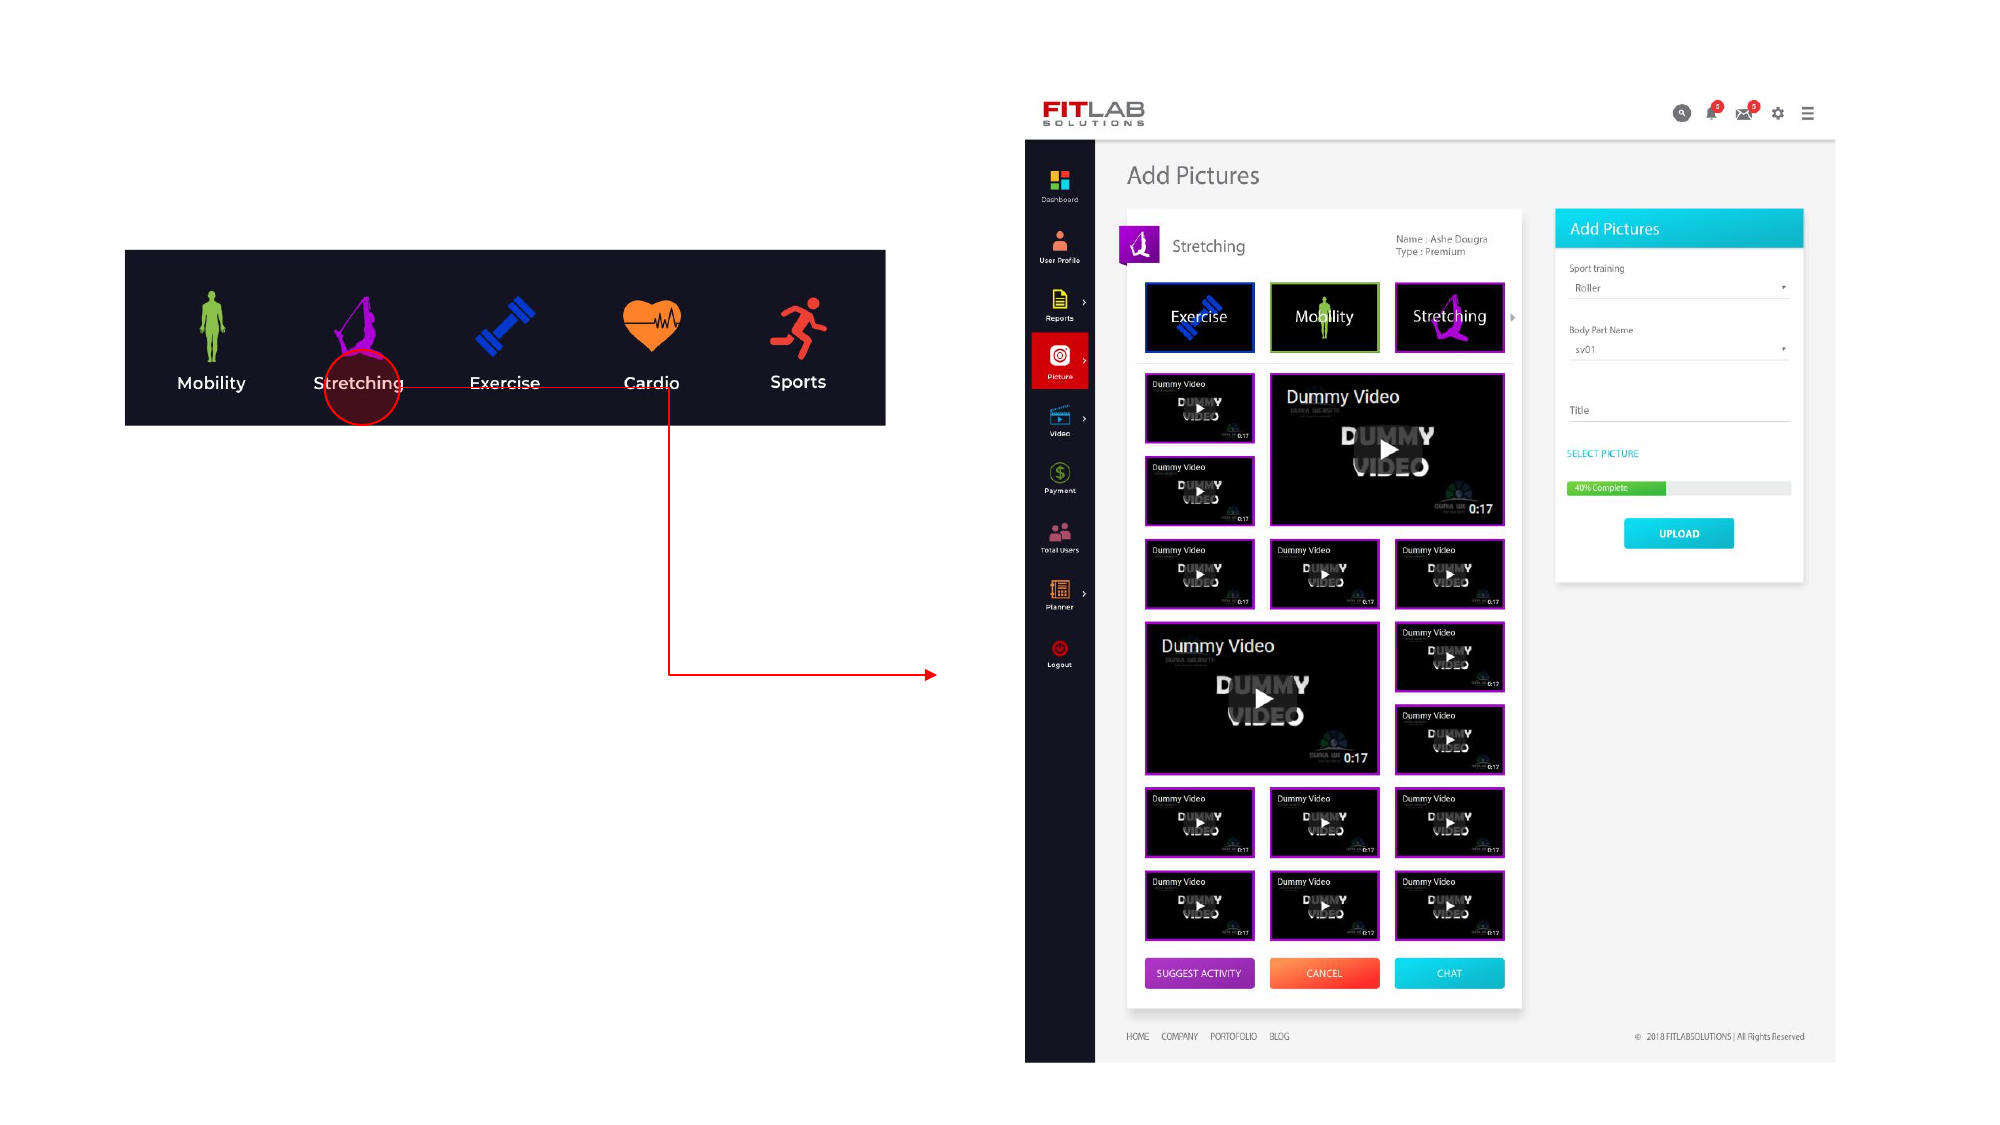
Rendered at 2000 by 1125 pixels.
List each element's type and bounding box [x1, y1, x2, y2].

picture [124, 249, 886, 426]
picture [1024, 87, 1836, 1063]
text_box [399, 387, 938, 676]
